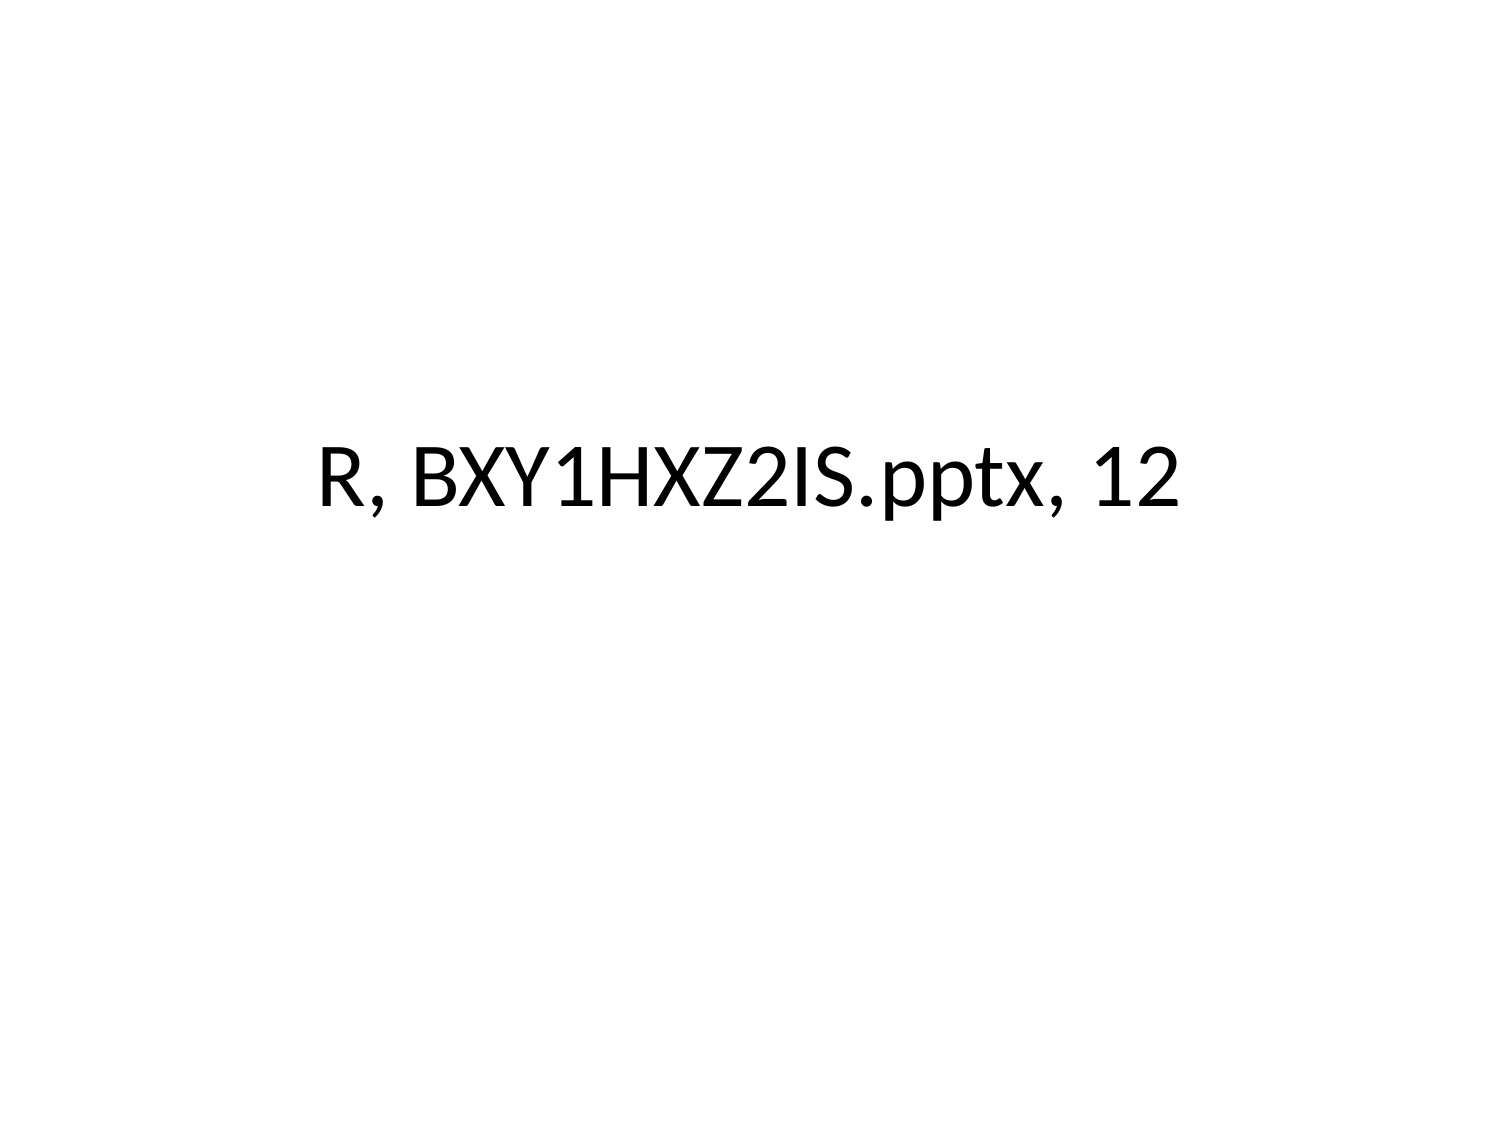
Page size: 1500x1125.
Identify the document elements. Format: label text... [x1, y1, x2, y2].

title R, BXY1HXZ2IS.pptx, 12 [112, 349, 1388, 591]
